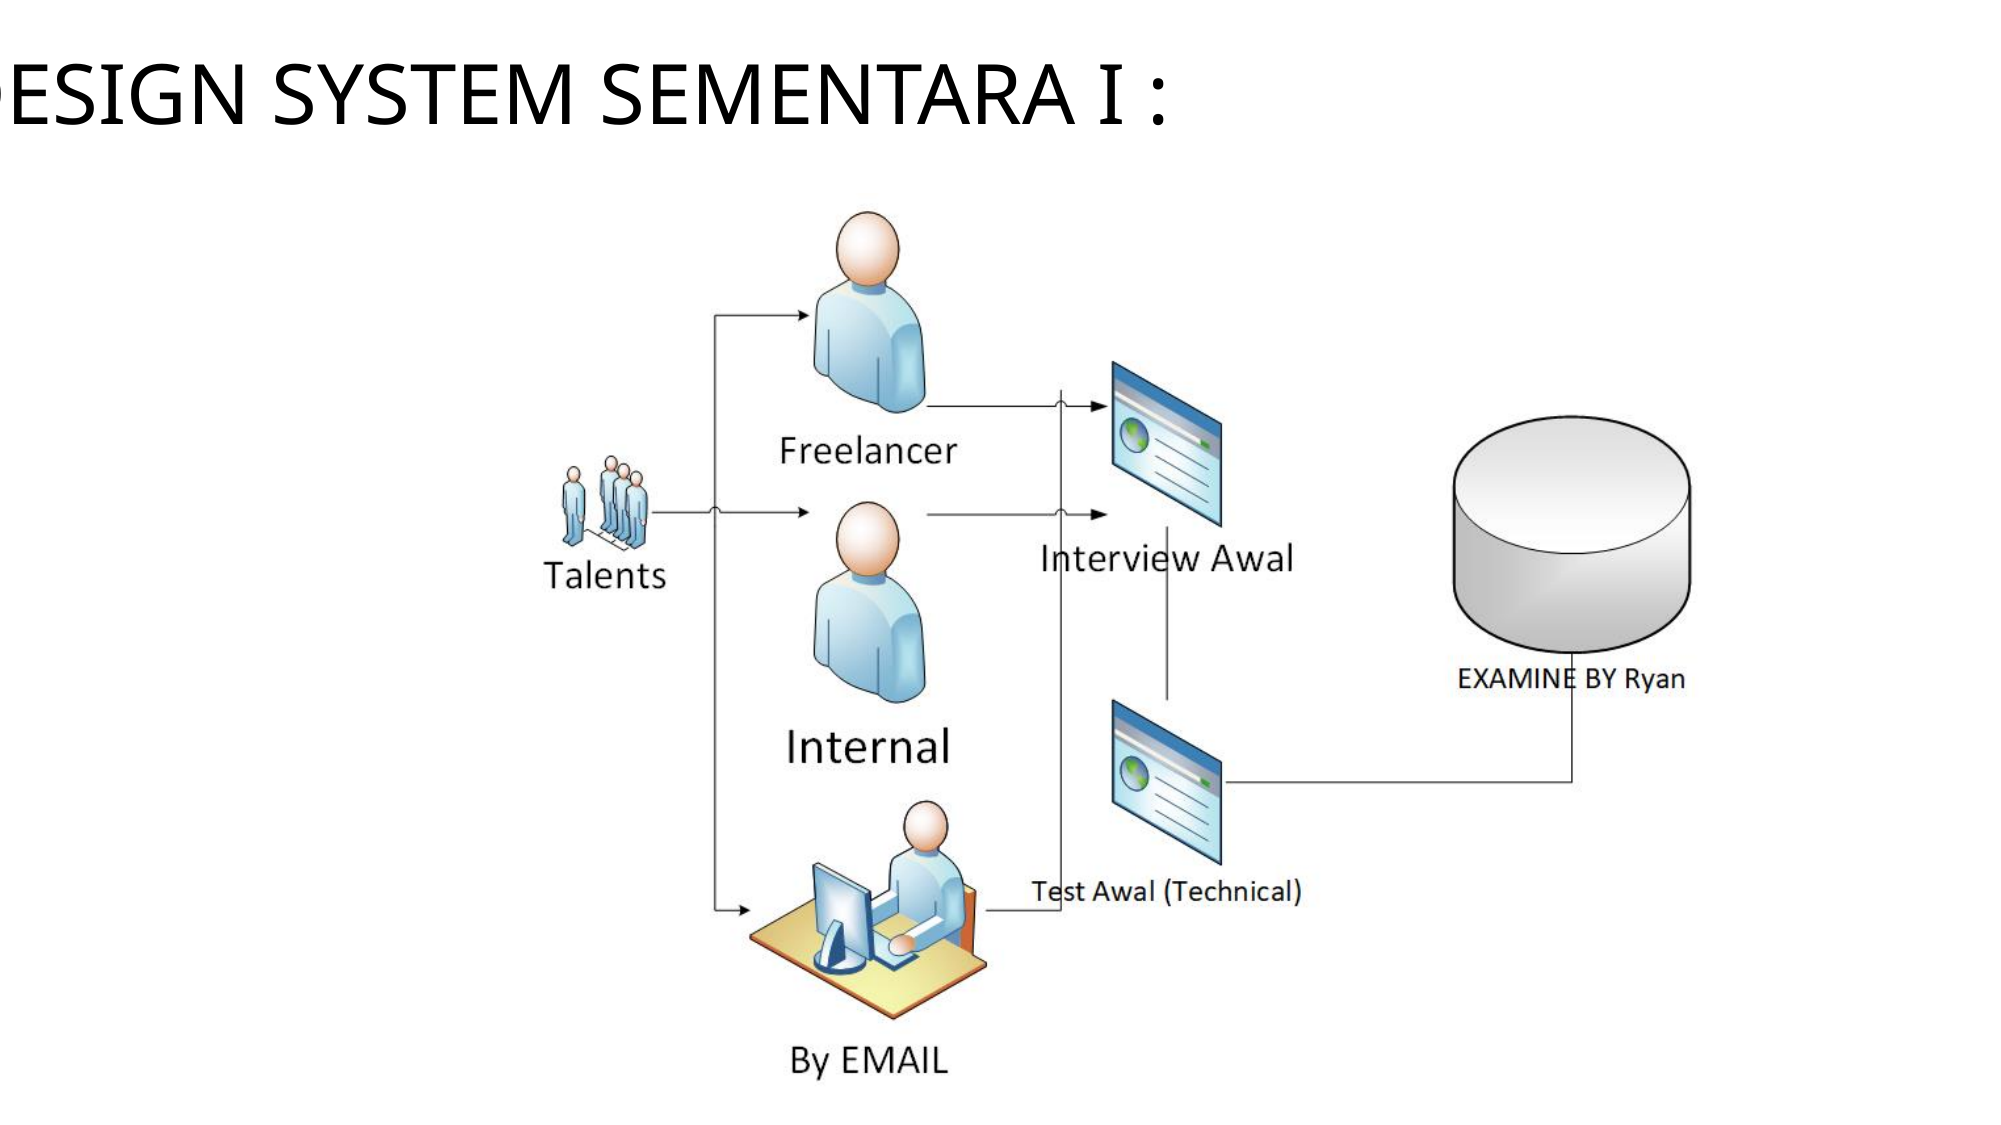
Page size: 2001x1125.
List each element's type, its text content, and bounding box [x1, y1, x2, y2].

picture [521, 193, 1705, 1106]
text_box DESIGN SYSTEM SEMENTARA I : [0, 33, 1186, 149]
